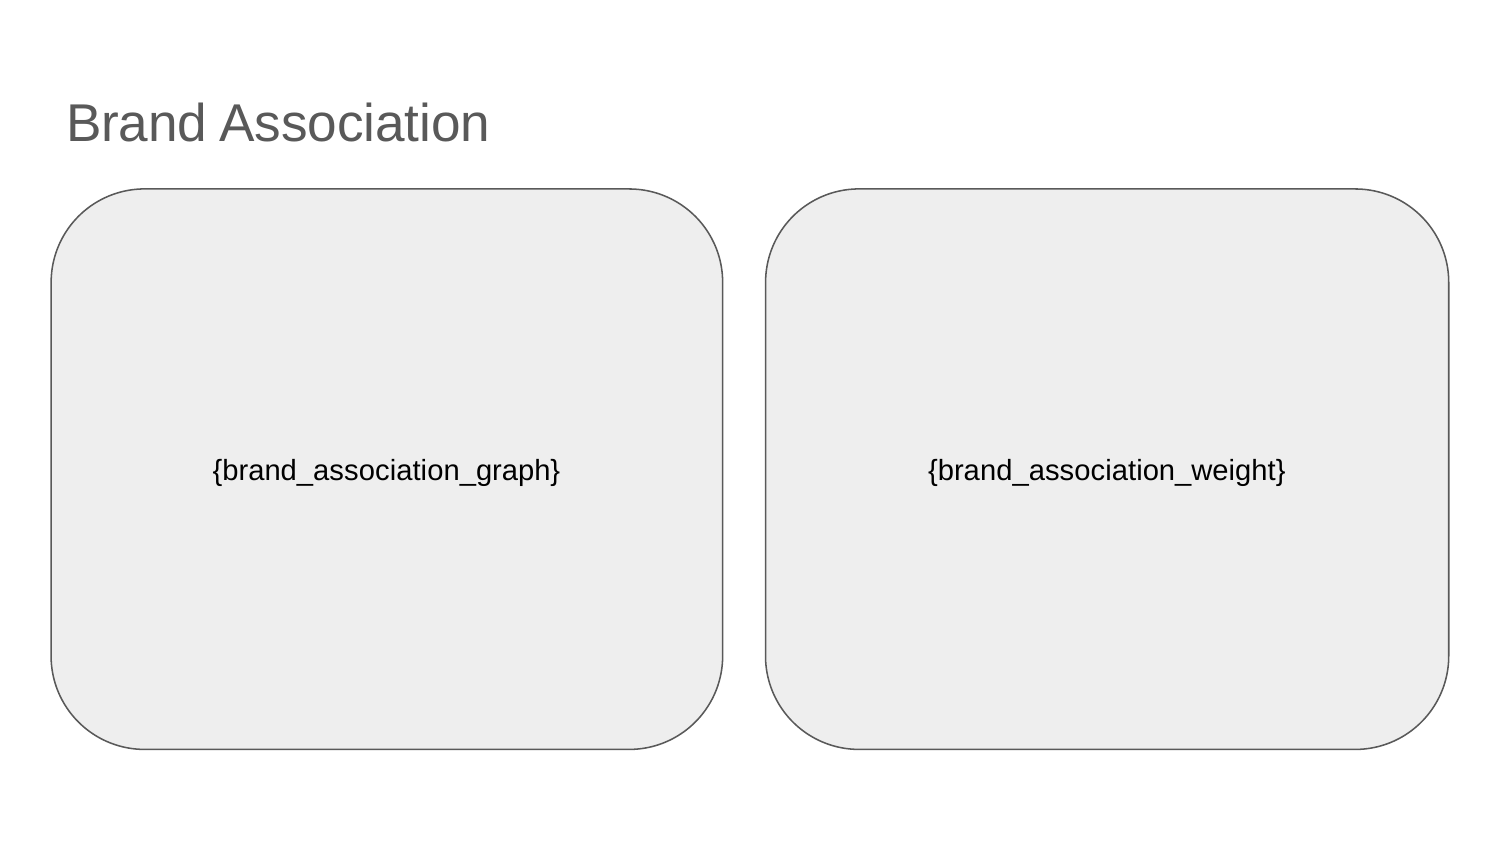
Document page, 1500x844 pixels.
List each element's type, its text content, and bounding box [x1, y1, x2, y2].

title Brand Association [51, 72, 1449, 167]
text_box {brand_association_weight} [765, 188, 1449, 750]
text_box {brand_association_graph} [51, 188, 723, 750]
